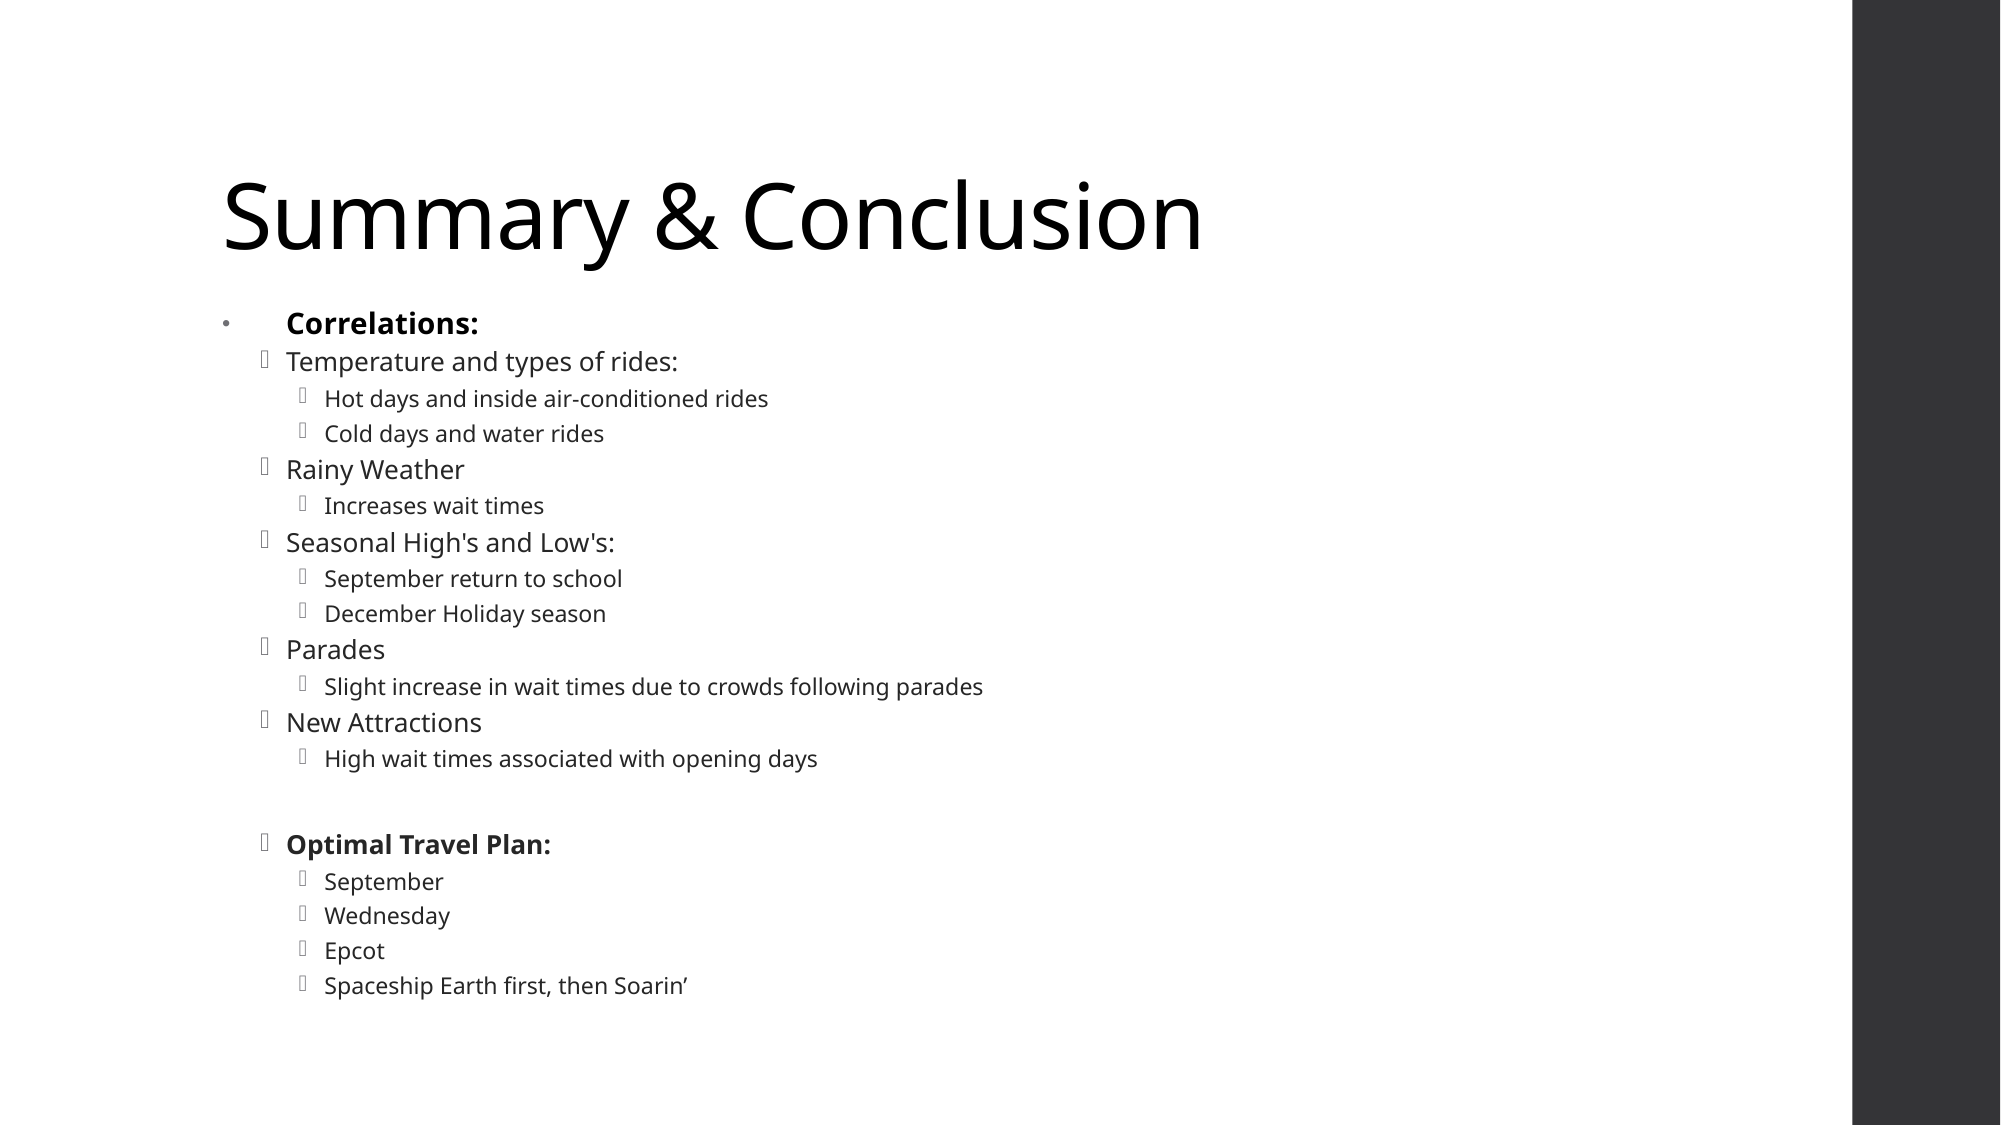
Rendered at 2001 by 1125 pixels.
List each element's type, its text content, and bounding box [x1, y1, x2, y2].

list Correlations: Temperature and types of rides: Hot days and inside air-conditioned rides Cold days and water rides Rainy Weather Increases wait times Seasonal High's and Low's: September return to school December Holiday season Parades Slight increase in wait times due to crowds following parades New Attractions High wait times associated with opening days Optimal Travel Plan: September Wednesday Epcot Spaceship Earth first, then Soarin’ [206, 299, 1617, 1014]
title Summary & Conclusion [206, 60, 1797, 278]
